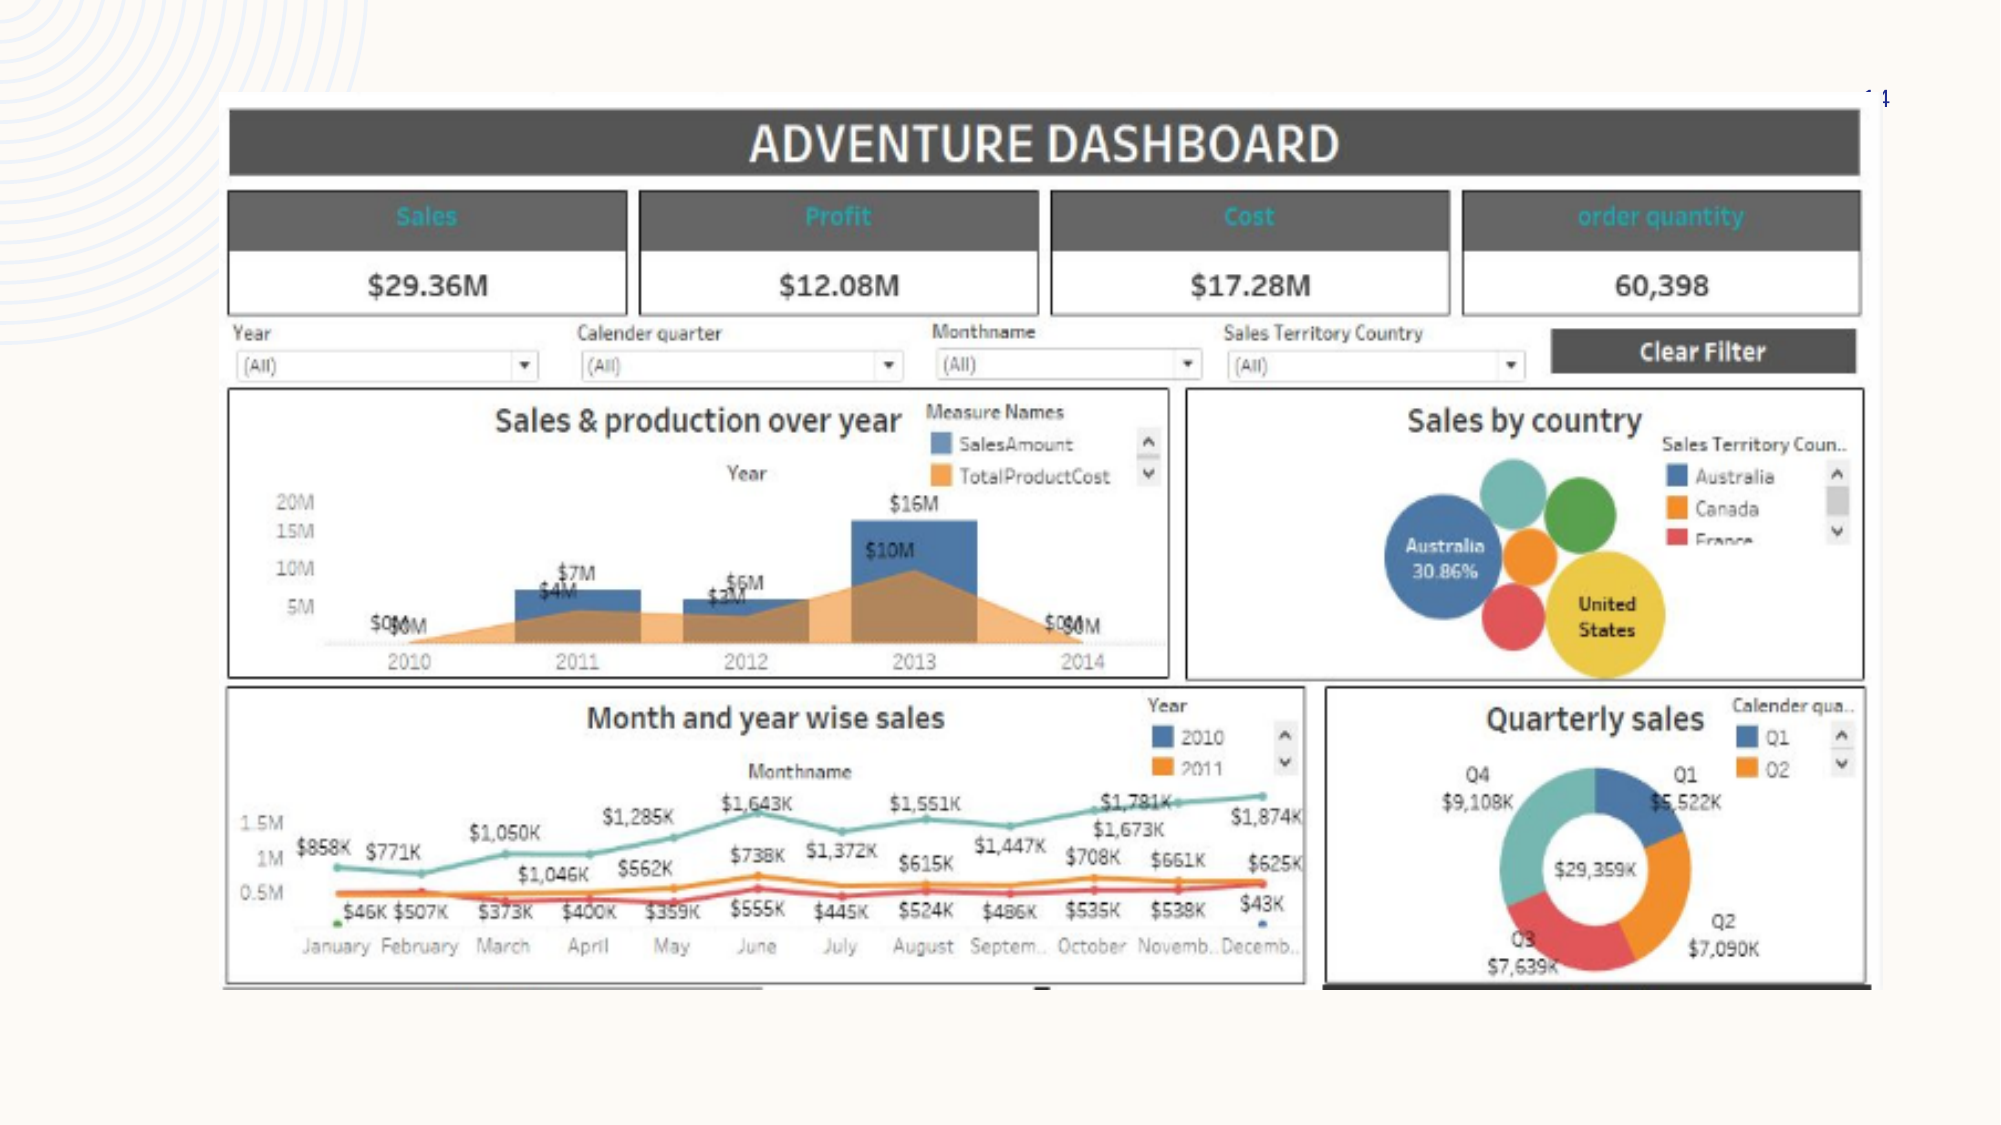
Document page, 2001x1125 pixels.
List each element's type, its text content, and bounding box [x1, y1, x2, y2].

slide_number 14 [1795, 75, 1958, 120]
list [219, 92, 1883, 990]
